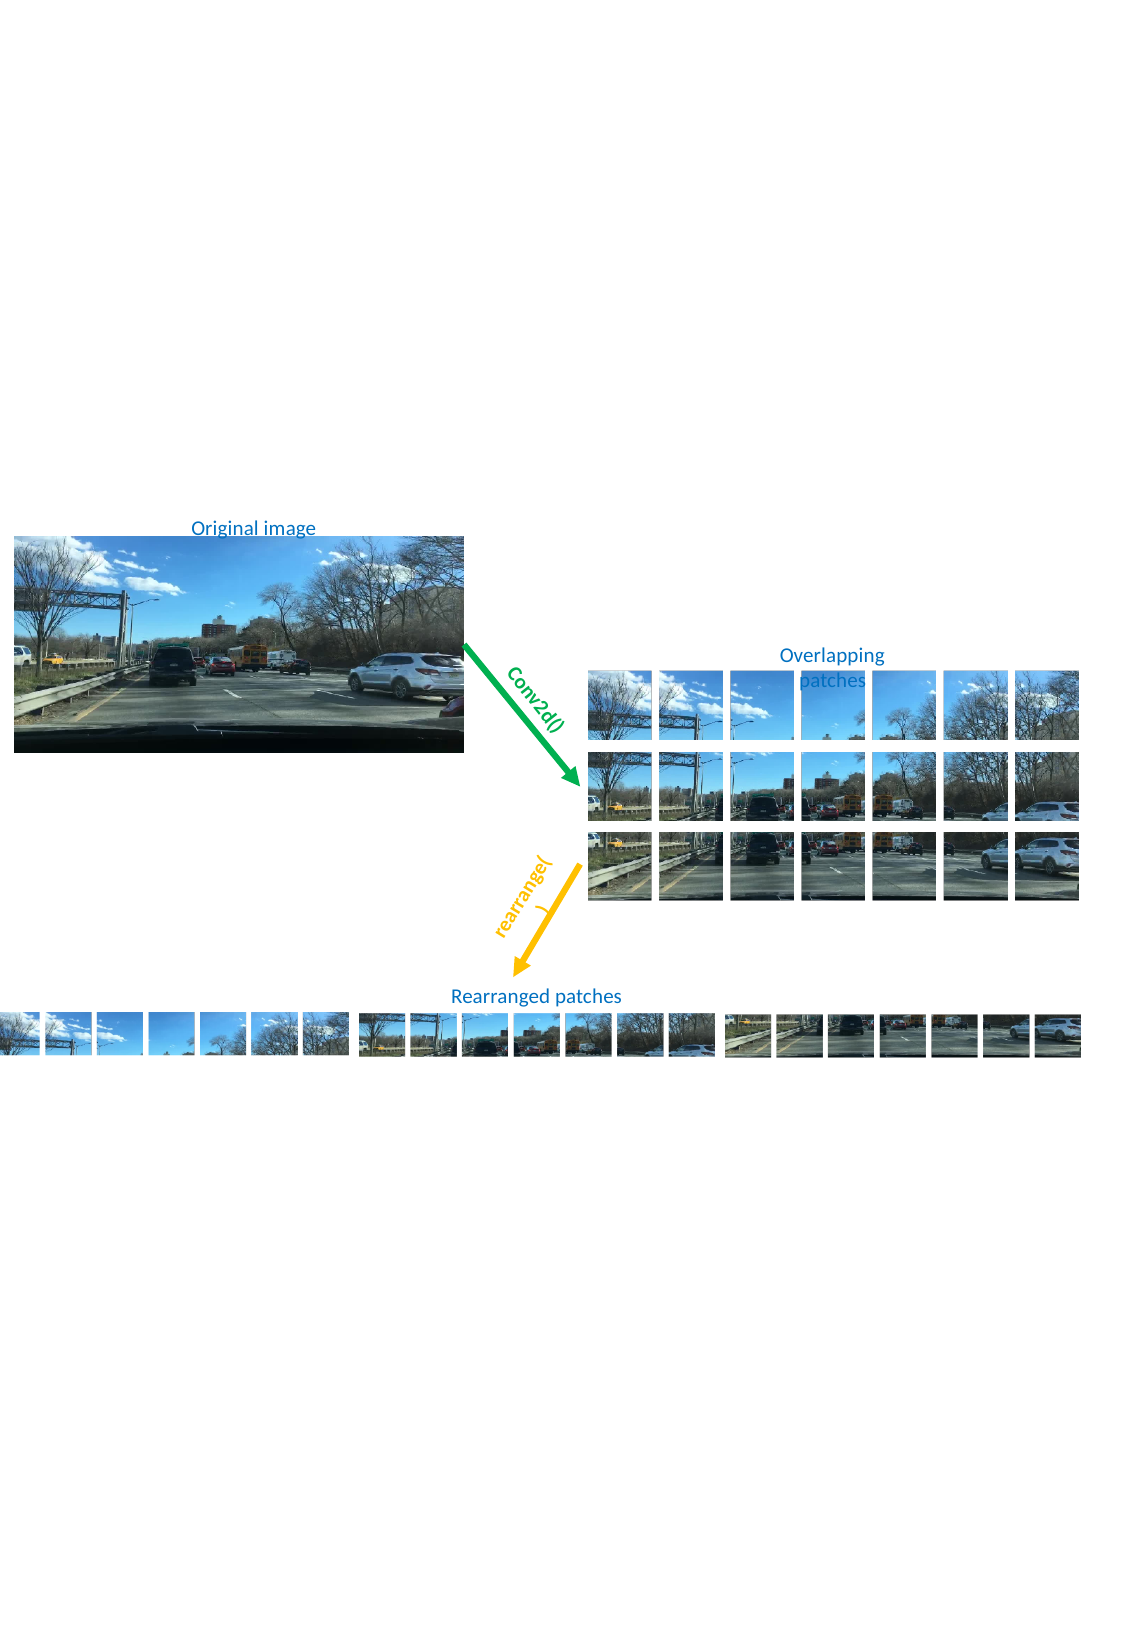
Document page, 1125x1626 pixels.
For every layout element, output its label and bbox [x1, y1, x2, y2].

text_box [13, 507, 464, 753]
text_box [498, 839, 581, 977]
text_box [464, 635, 581, 787]
text_box [0, 975, 1086, 1060]
text_box [580, 634, 1086, 902]
